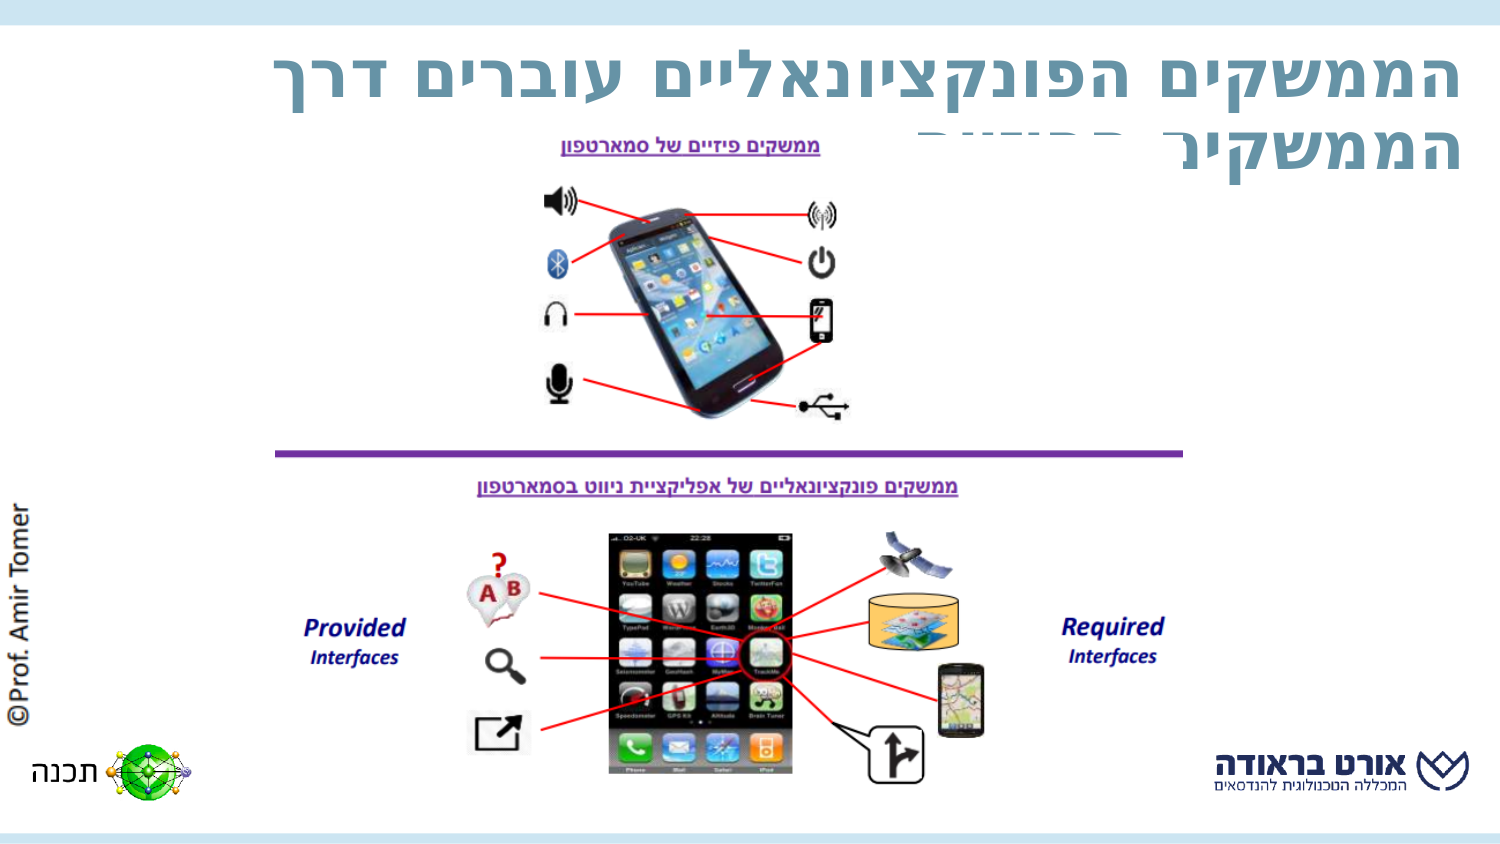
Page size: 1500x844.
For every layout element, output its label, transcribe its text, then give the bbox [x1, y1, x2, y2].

picture [0, 135, 1500, 834]
subtitle הממשקים הפונקציונאליים עוברים דרך הממשקים הפיזיים [26, 34, 1477, 124]
